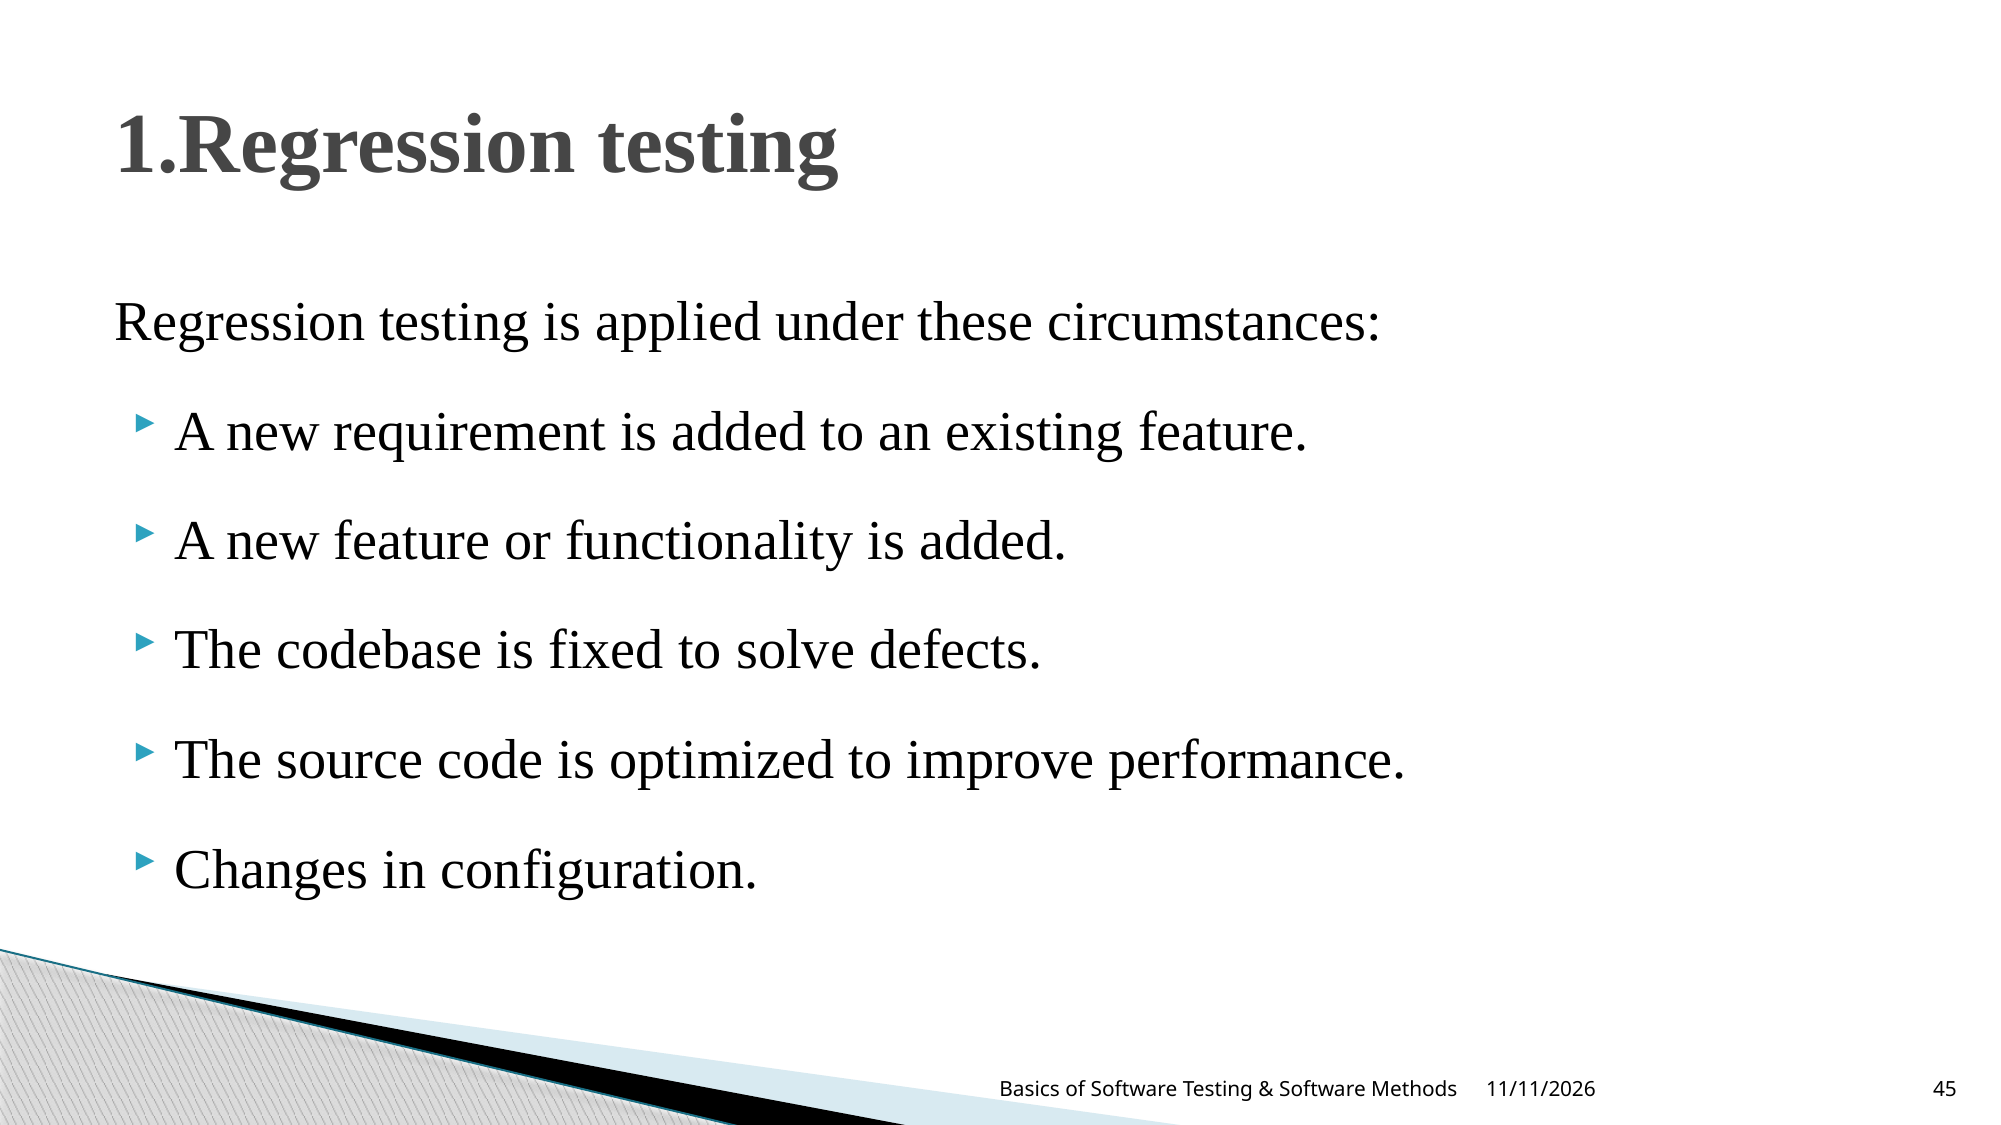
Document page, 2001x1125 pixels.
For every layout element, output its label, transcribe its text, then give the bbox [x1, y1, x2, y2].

footer Basics of Software Testing & Software Methods [957, 1051, 1473, 1112]
slide_number 45 [1891, 1051, 1972, 1112]
list Regression testing is applied under these circumstances: A new requirement is added to an existing feature. A new feature or functionality is added. The codebase is fixed to solve defects. The source code is optimized to improve performance. Changes in configuration. [99, 243, 1900, 986]
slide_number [1473, 1051, 1891, 1112]
title 1.Regression testing [99, 45, 1900, 233]
